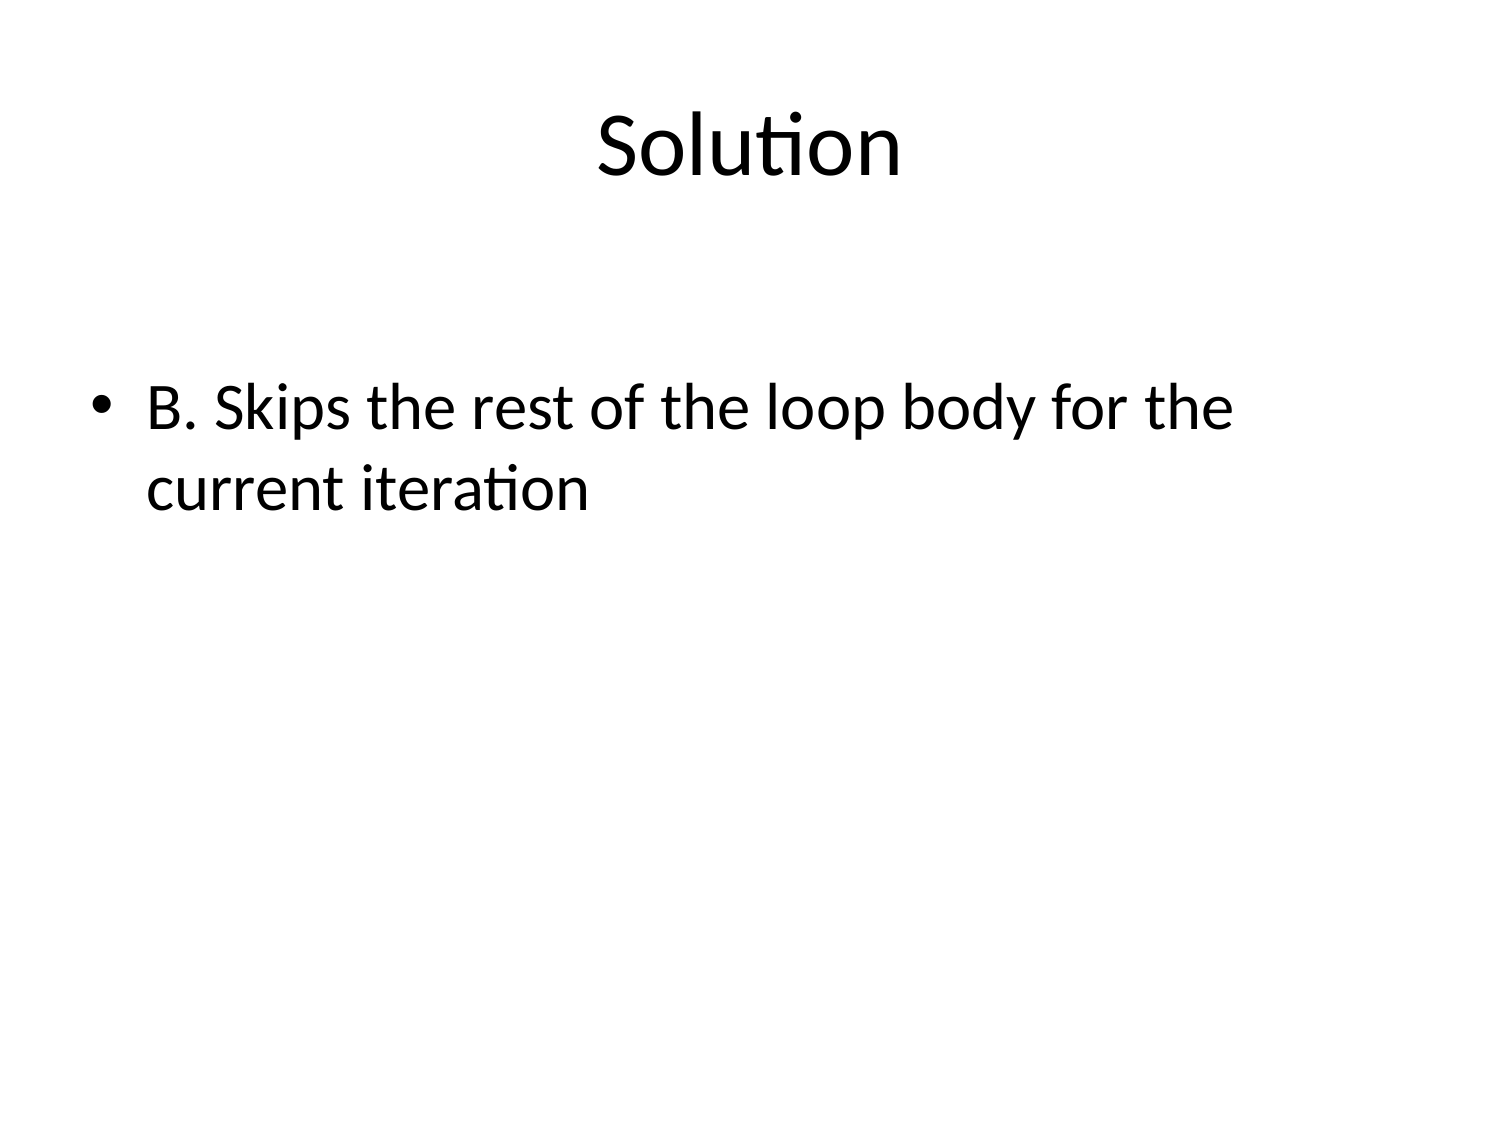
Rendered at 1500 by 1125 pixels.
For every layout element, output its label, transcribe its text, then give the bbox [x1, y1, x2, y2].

title Solution [75, 45, 1425, 233]
list B. Skips the rest of the loop body for the current iteration [75, 262, 1425, 1005]
